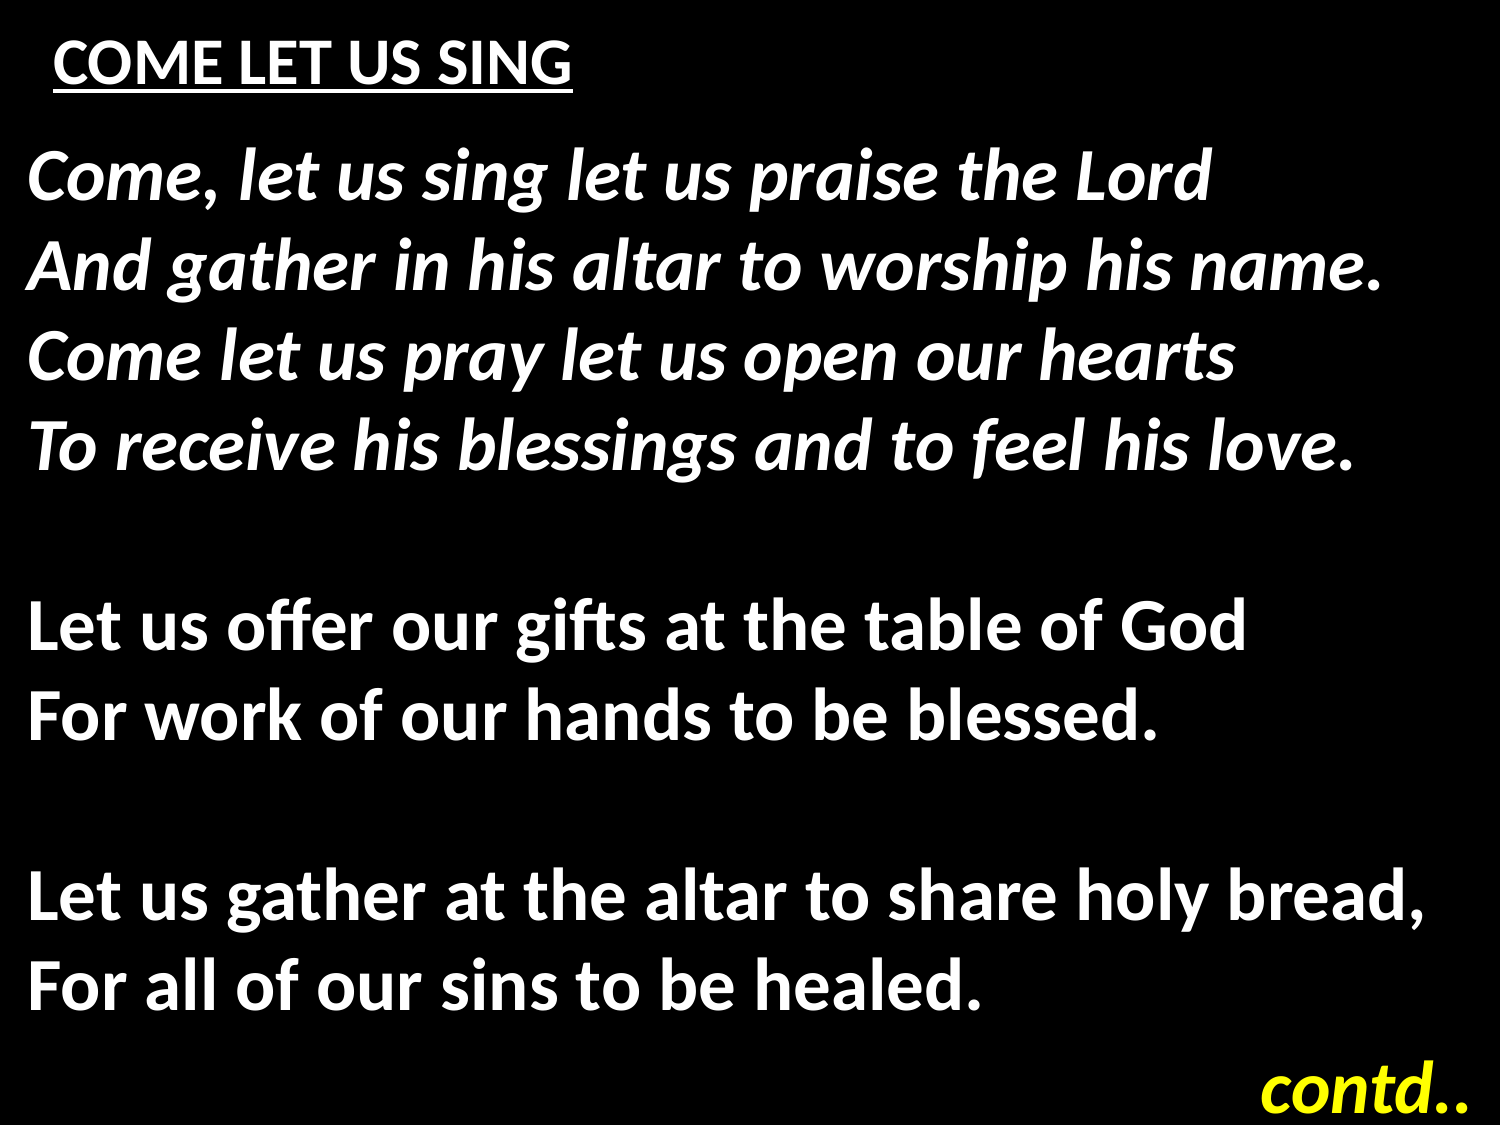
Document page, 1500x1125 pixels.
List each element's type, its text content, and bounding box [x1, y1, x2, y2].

list Come, let us sing let us praise the Lord And gather in his altar to worship his name. Come let us pray let us open our hearts To receive his blessings and to feel his love. Let us offer our gifts at the table of God For work of our hands to be blessed. Let us gather at the altar to share holy bread, For all of our sins to be healed. [8, 125, 1489, 1116]
text_box contd.. [1245, 1042, 1500, 1125]
title COME LET US SING [10, 0, 1490, 117]
